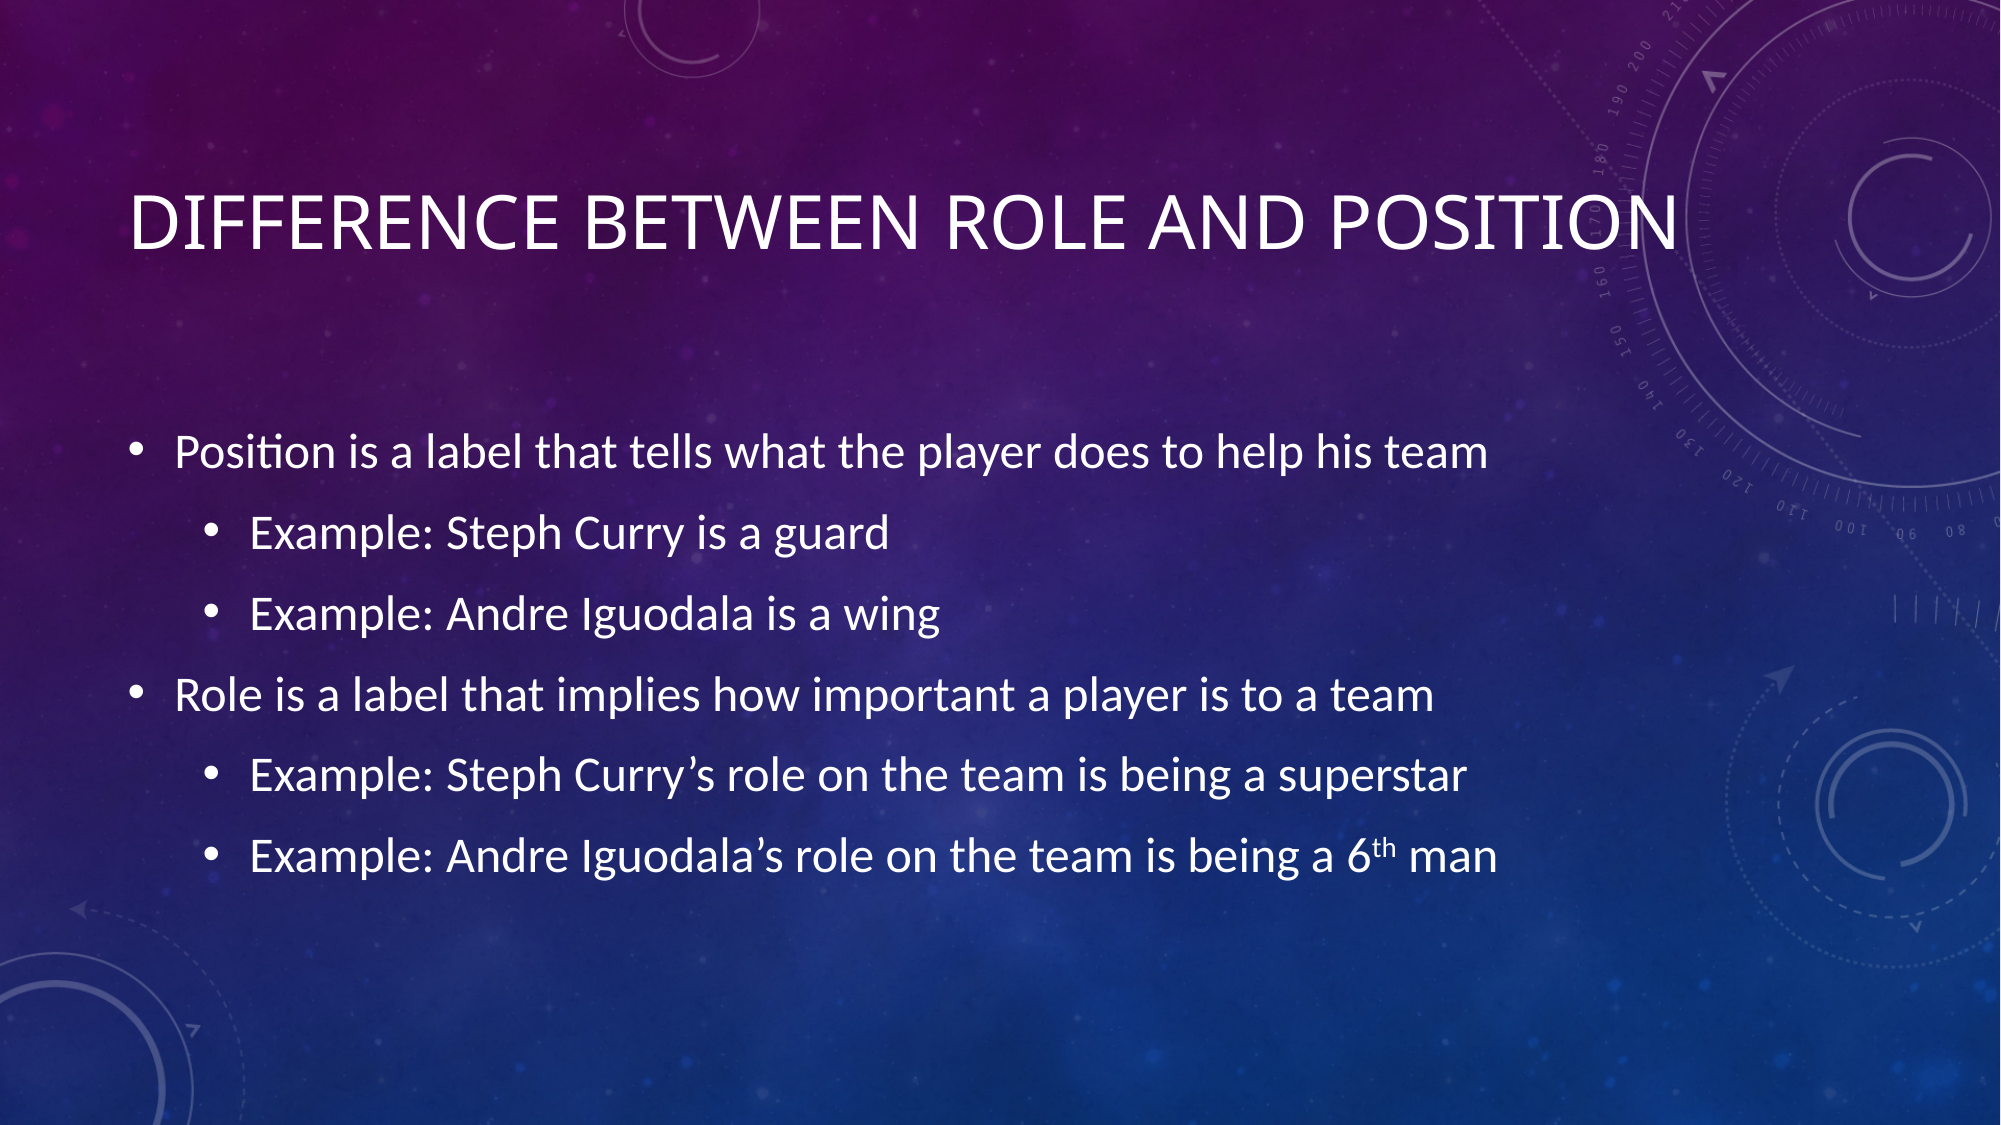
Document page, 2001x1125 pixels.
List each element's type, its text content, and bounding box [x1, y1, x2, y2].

list Position is a label that tells what the player does to help his team Example: Steph Curry is a guard Example: Andre Iguodala is a wing Role is a label that implies how important a player is to a team Example: Steph Curry’s role on the team is being a superstar Example: Andre Iguodala’s role on the team is being a 6th man [112, 351, 1775, 950]
title Difference between role and Position [112, 99, 1775, 339]
picture [0, 0, 2001, 1125]
